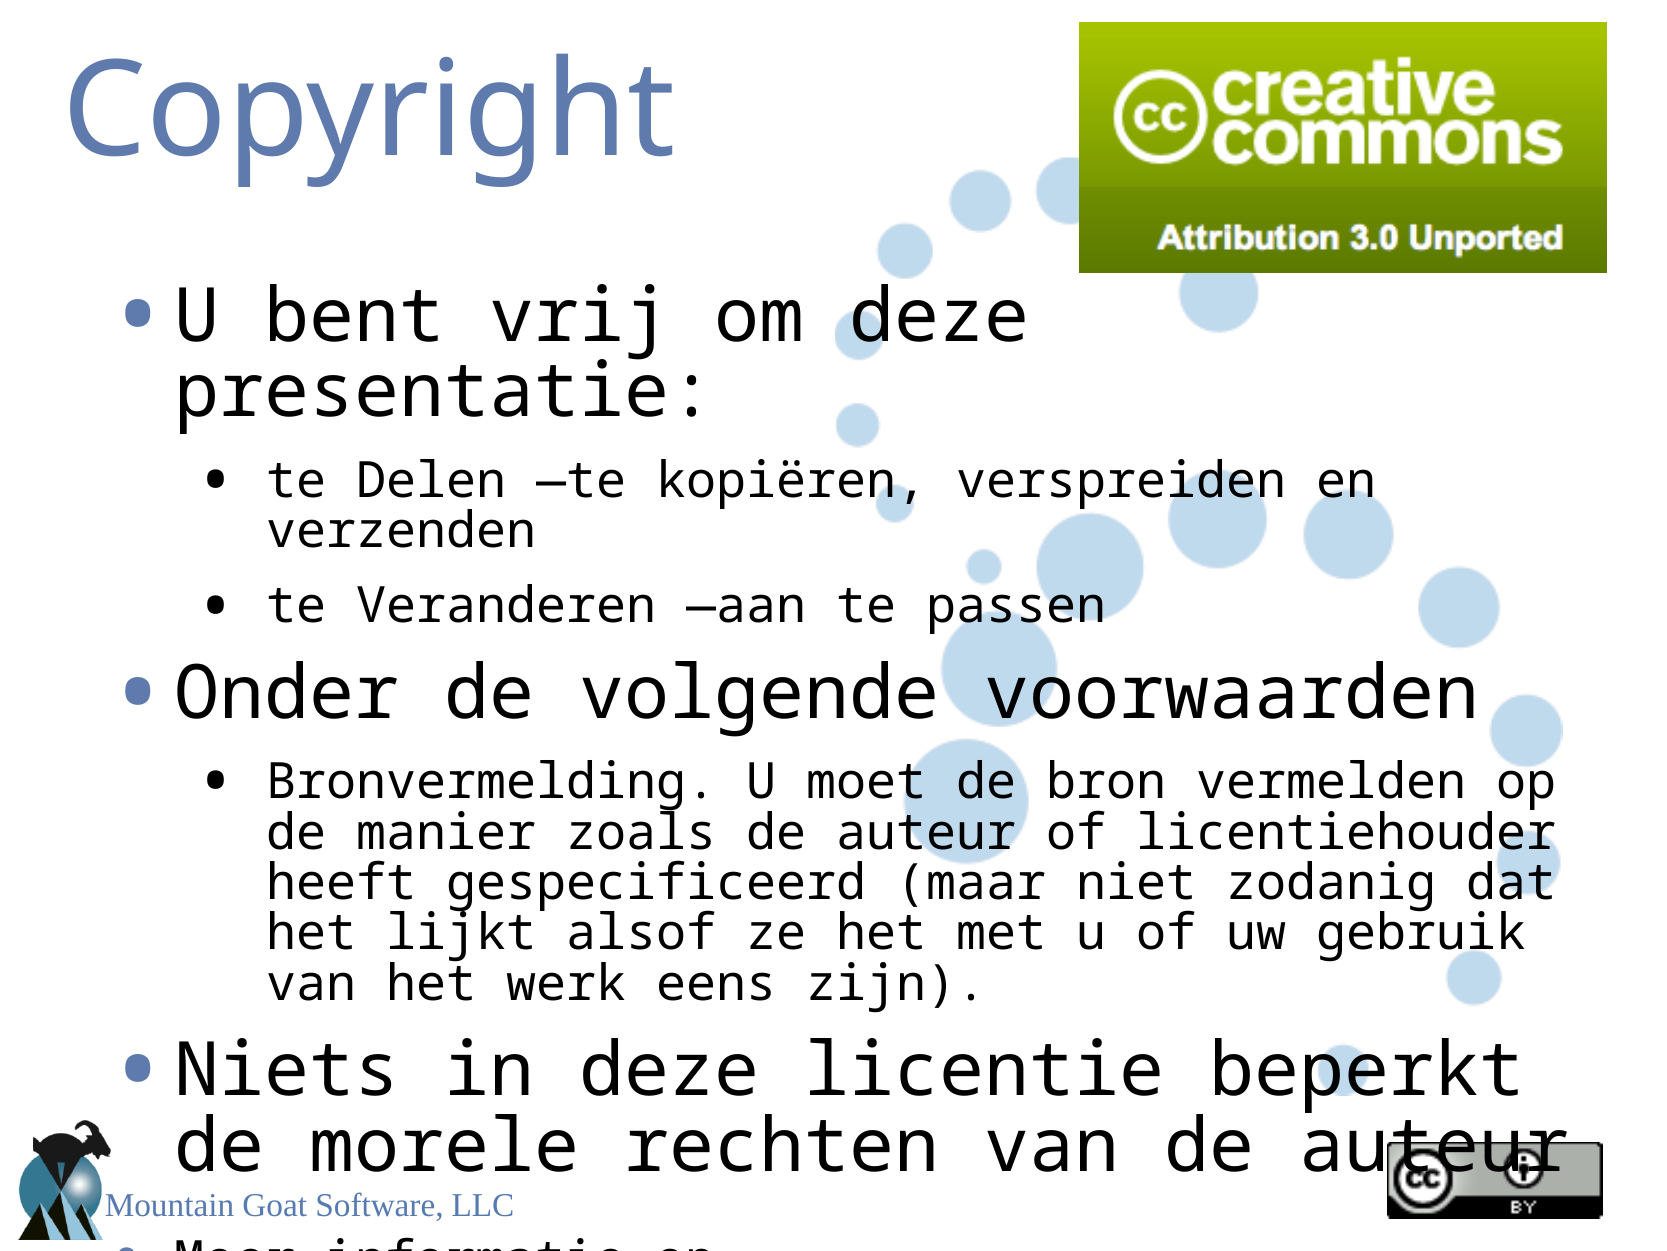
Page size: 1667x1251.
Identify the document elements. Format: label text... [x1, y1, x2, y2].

text_box U bent vrij om deze presentatie: te Delen ―te kopiëren, verspreiden en verzenden te Veranderen ―aan te passen Onder de volgende voorwaarden Bronvermelding. U moet de bron vermelden op de manier zoals de auteur of licentiehouder heeft gespecificeerd (maar niet zodanig dat het lijkt alsof ze het met u of uw gebruik van het werk eens zijn). Niets in deze licentie beperkt de morele rechten van de auteur Meer informatie op http://creativecommons.org/licenses/by/3.0/ [56, 262, 1609, 1251]
picture [835, 21, 1607, 273]
text_box Copyright [56, 18, 1609, 194]
picture [18, 1120, 56, 1240]
